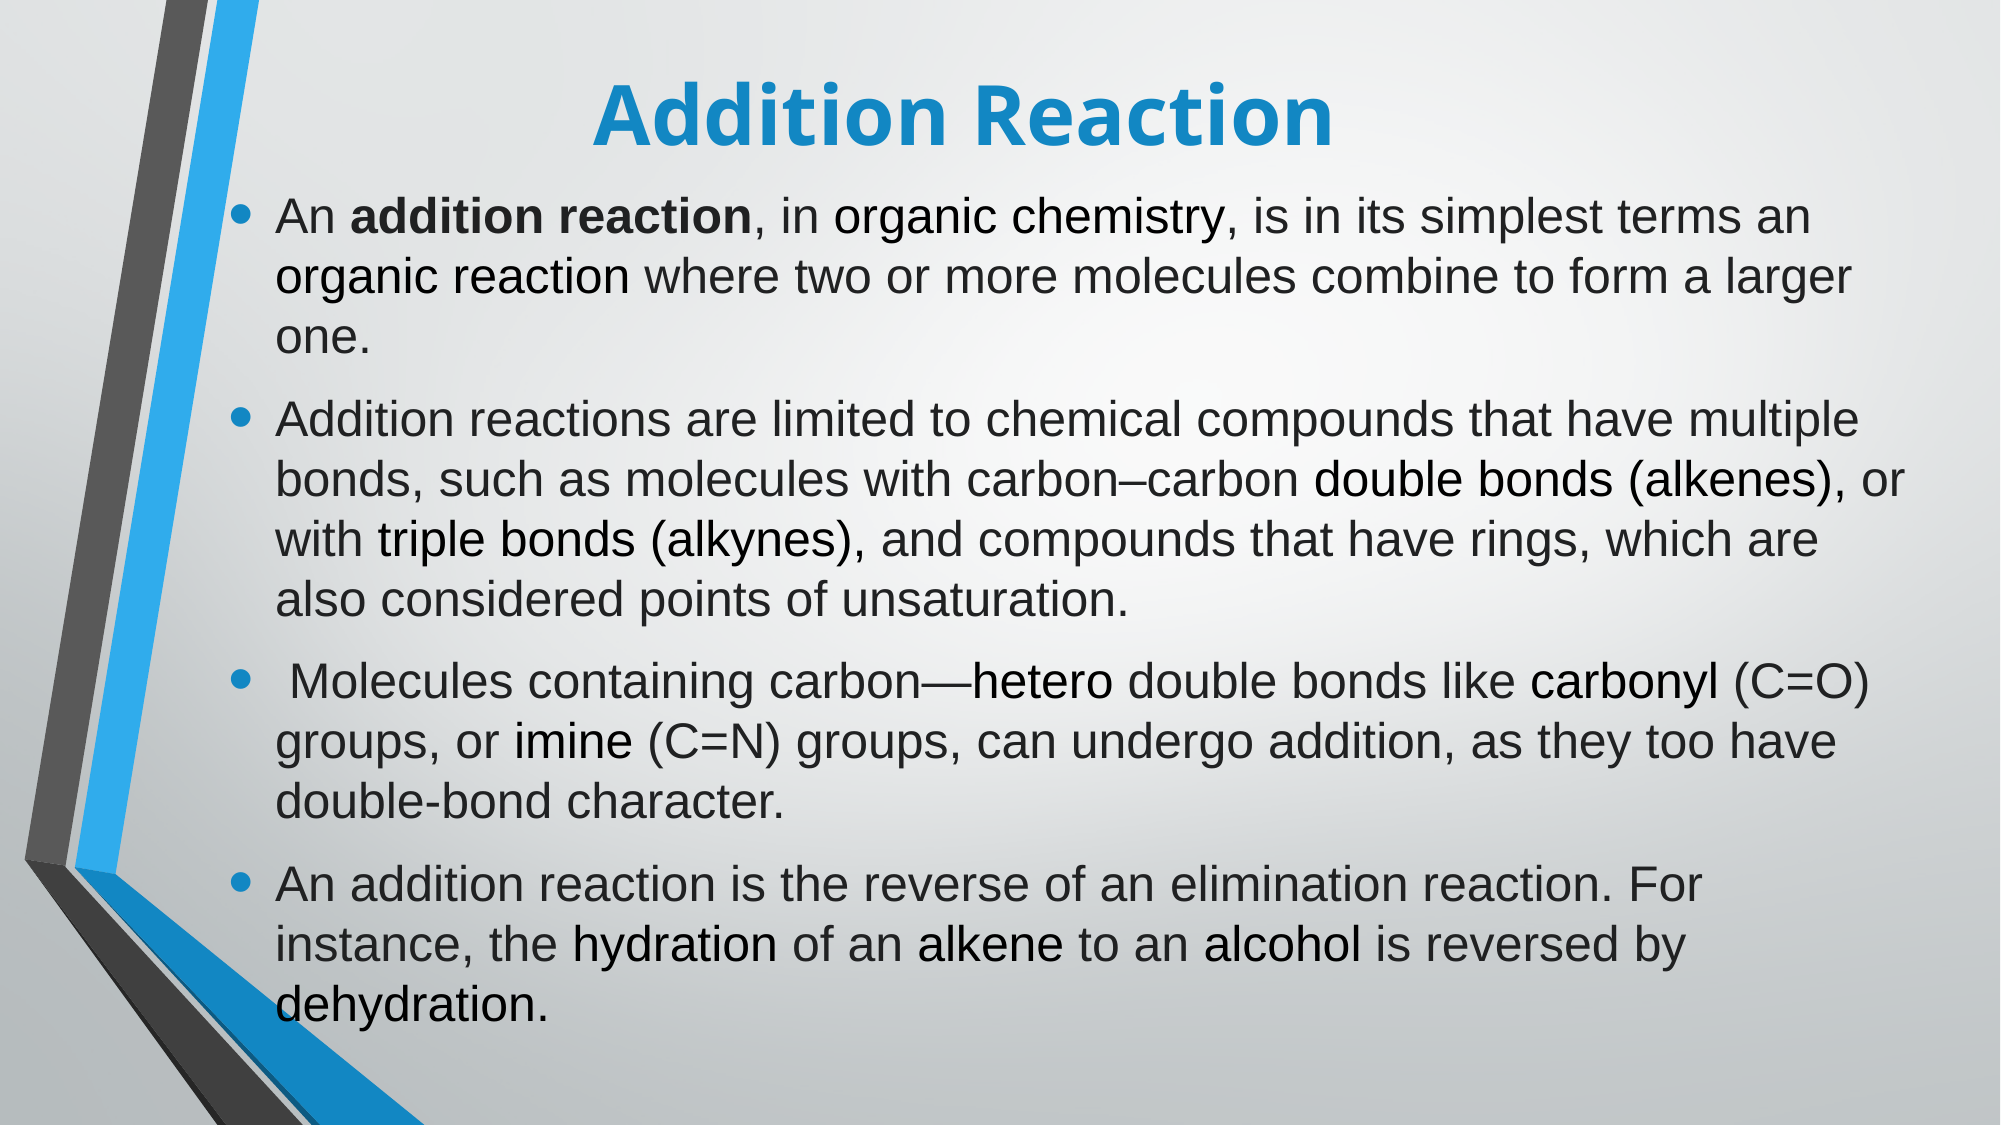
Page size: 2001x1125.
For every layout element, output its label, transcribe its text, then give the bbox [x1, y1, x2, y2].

list An addition reaction, in organic chemistry, is in its simplest terms an organic reaction where two or more molecules combine to form a larger one. Addition reactions are limited to chemical compounds that have multiple bonds, such as molecules with carbon–carbon double bonds (alkenes), or with triple bonds (alkynes), and compounds that have rings, which are also considered points of unsaturation. Molecules containing carbon—hetero double bonds like carbonyl (C=O) groups, or imine (C=N) groups, can undergo addition, as they too have double-bond character. An addition reaction is the reverse of an elimination reaction. For instance, the hydration of an alkene to an alcohol is reversed by dehydration. [213, 176, 1932, 1107]
title Addition Reaction [68, 18, 1863, 207]
